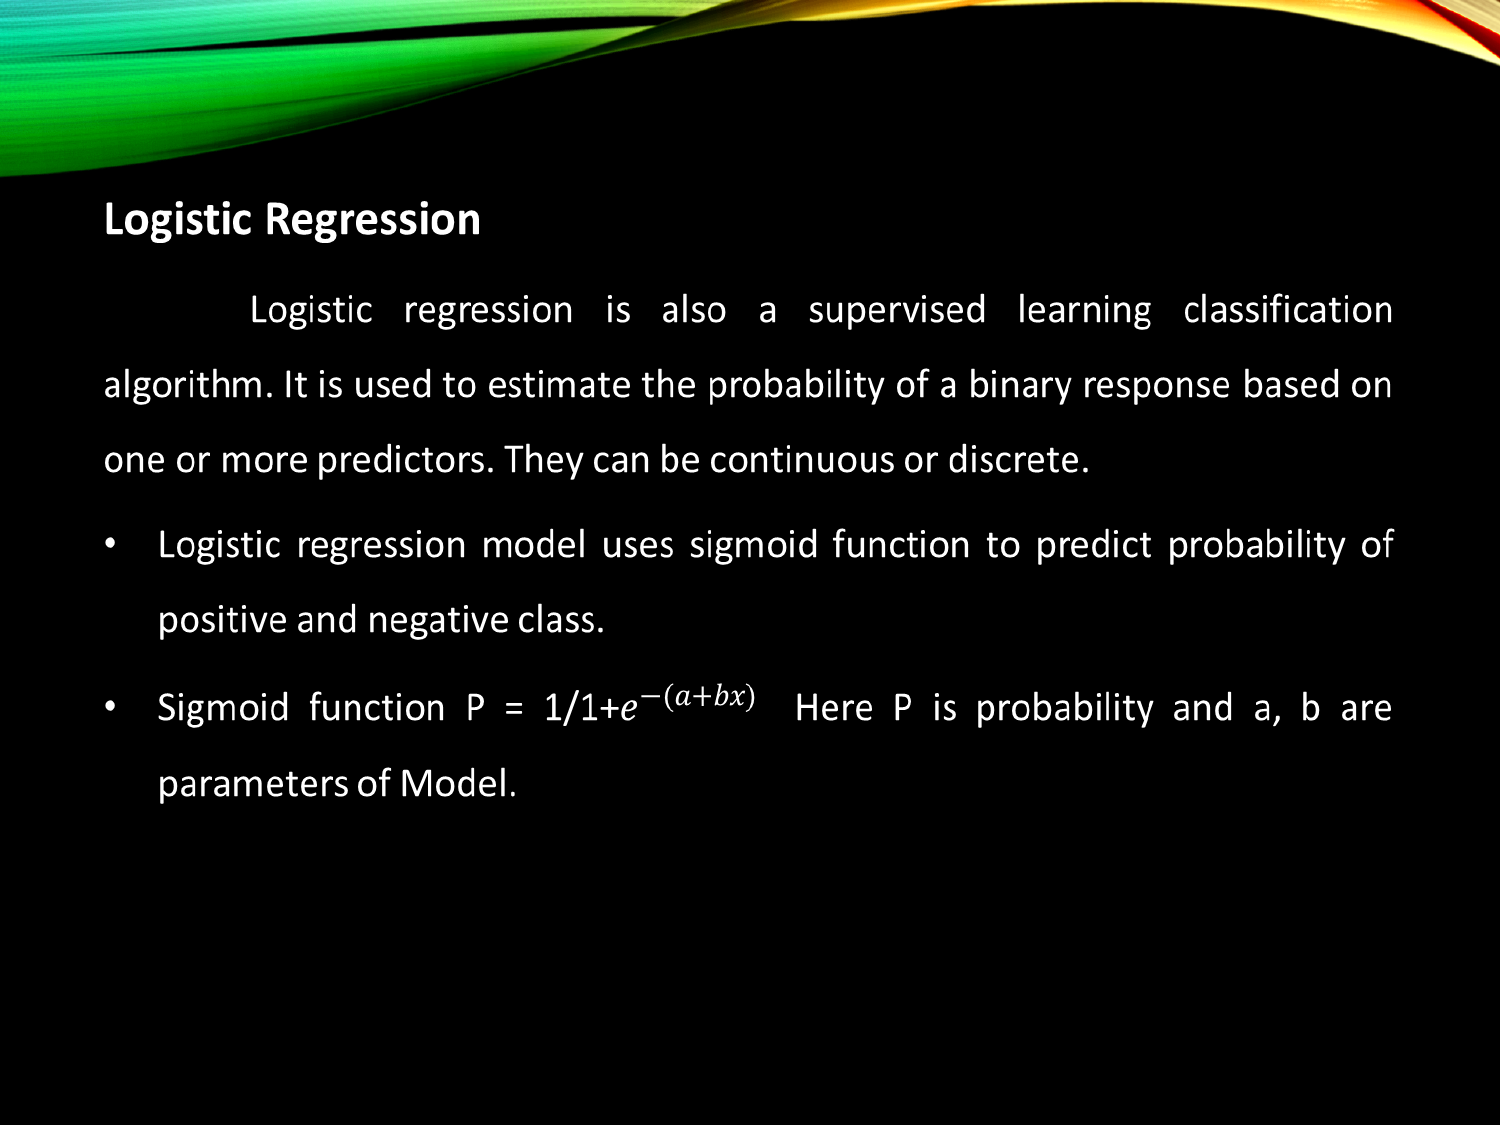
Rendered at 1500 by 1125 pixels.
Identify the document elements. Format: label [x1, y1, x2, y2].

list [73, 159, 1427, 882]
picture [0, 0, 1500, 178]
